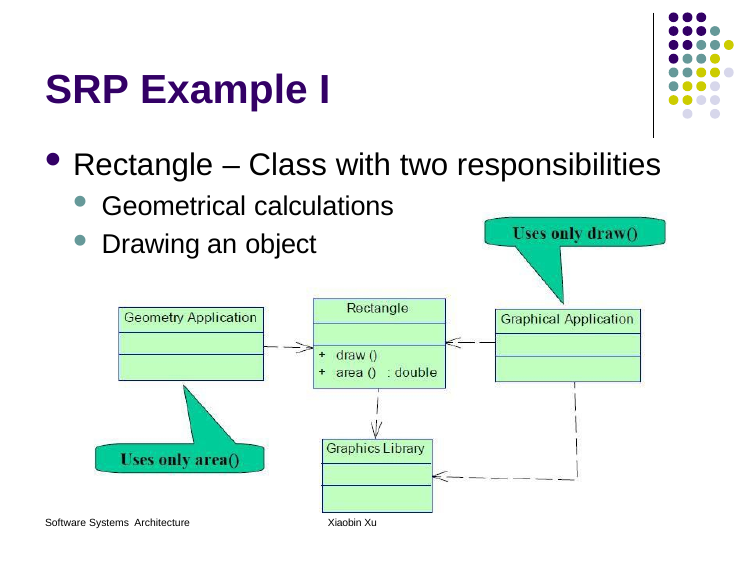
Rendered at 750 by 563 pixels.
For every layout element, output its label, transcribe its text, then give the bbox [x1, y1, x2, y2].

title SRP Example I [42, 60, 332, 134]
text_box Software Systems Architecture [42, 513, 225, 529]
text_box Xiaobin Xu [325, 515, 425, 529]
text_box [93, 212, 668, 515]
text_box Rectangle – Class with two responsibilities Geometrical calculations Drawing an object [42, 134, 664, 260]
